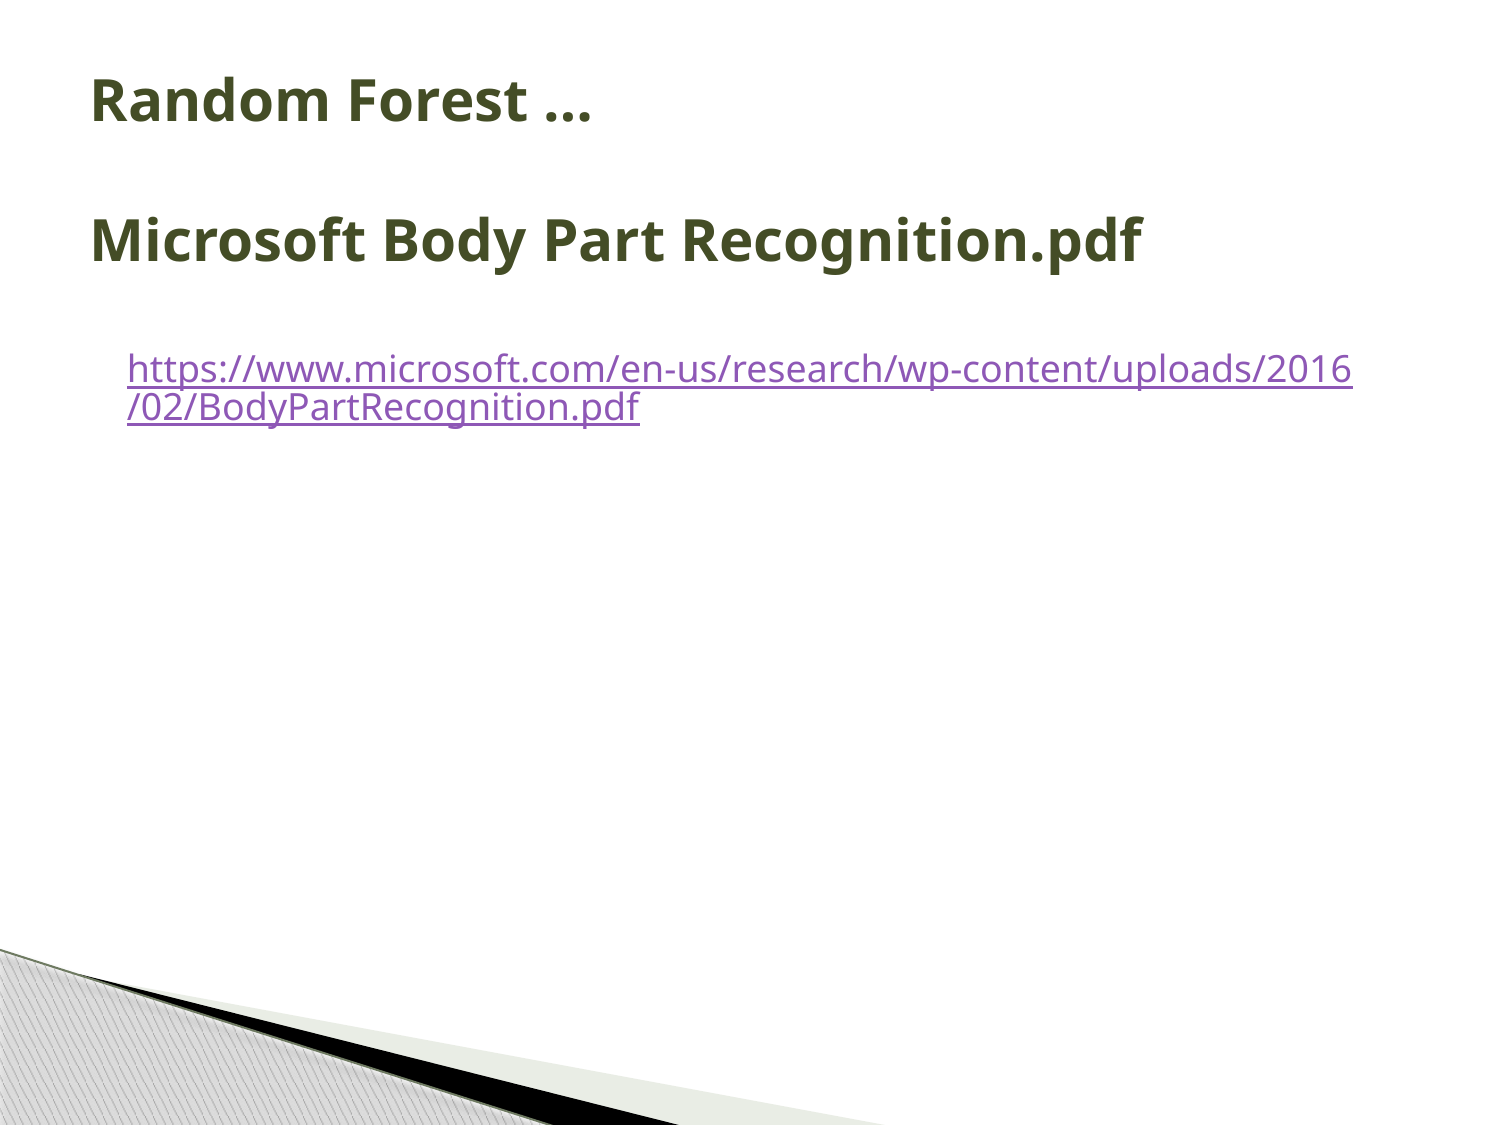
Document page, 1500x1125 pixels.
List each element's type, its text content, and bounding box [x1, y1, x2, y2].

title Random Forest … Microsoft Body Part Recognition.pdf [75, 45, 1425, 291]
text_box https://www.microsoft.com/en-us/research/wp-content/uploads/2016/02/BodyPartRecognition.pdf [112, 338, 1376, 404]
